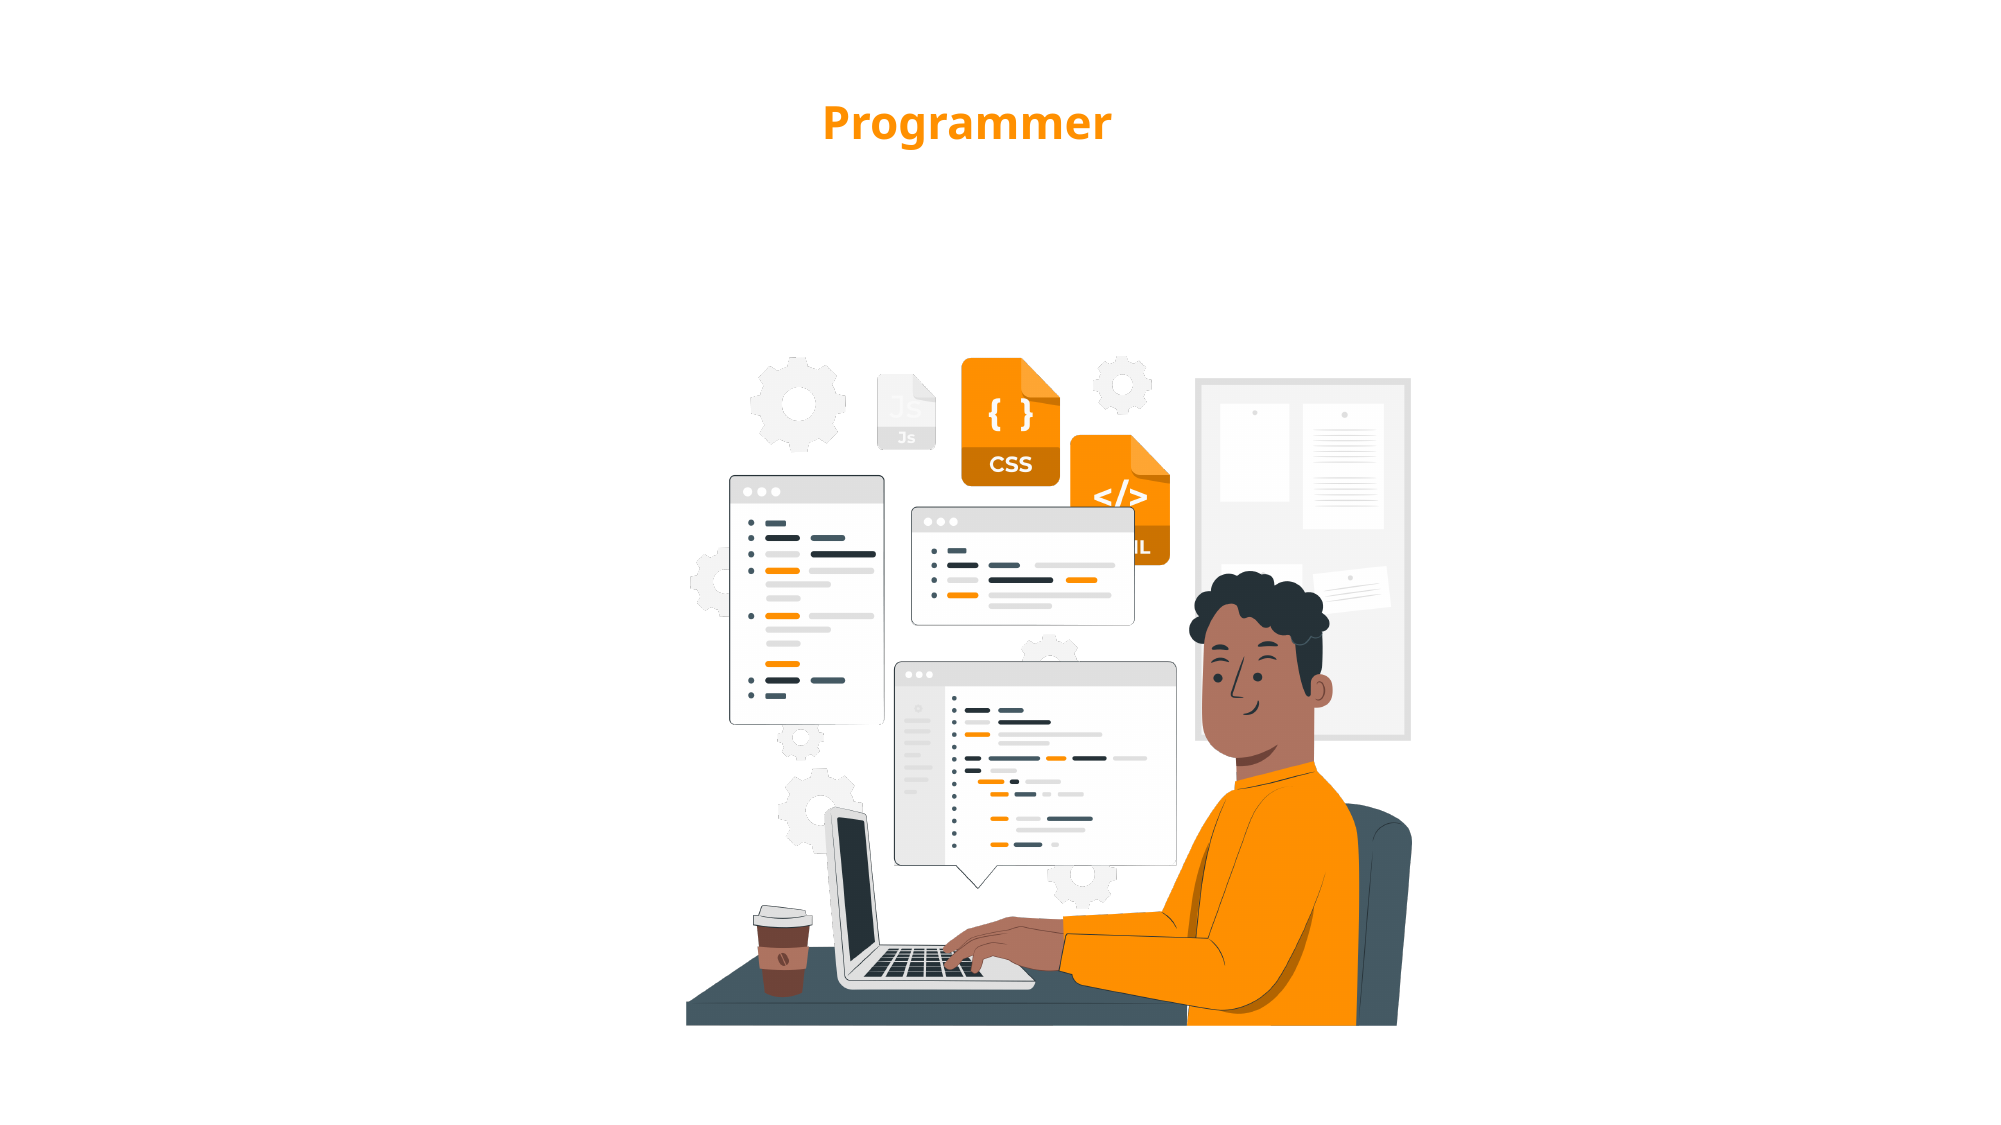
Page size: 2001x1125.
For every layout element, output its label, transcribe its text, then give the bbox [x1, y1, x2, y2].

picture [662, 306, 1444, 1088]
text_box Programmer [806, 86, 1128, 157]
